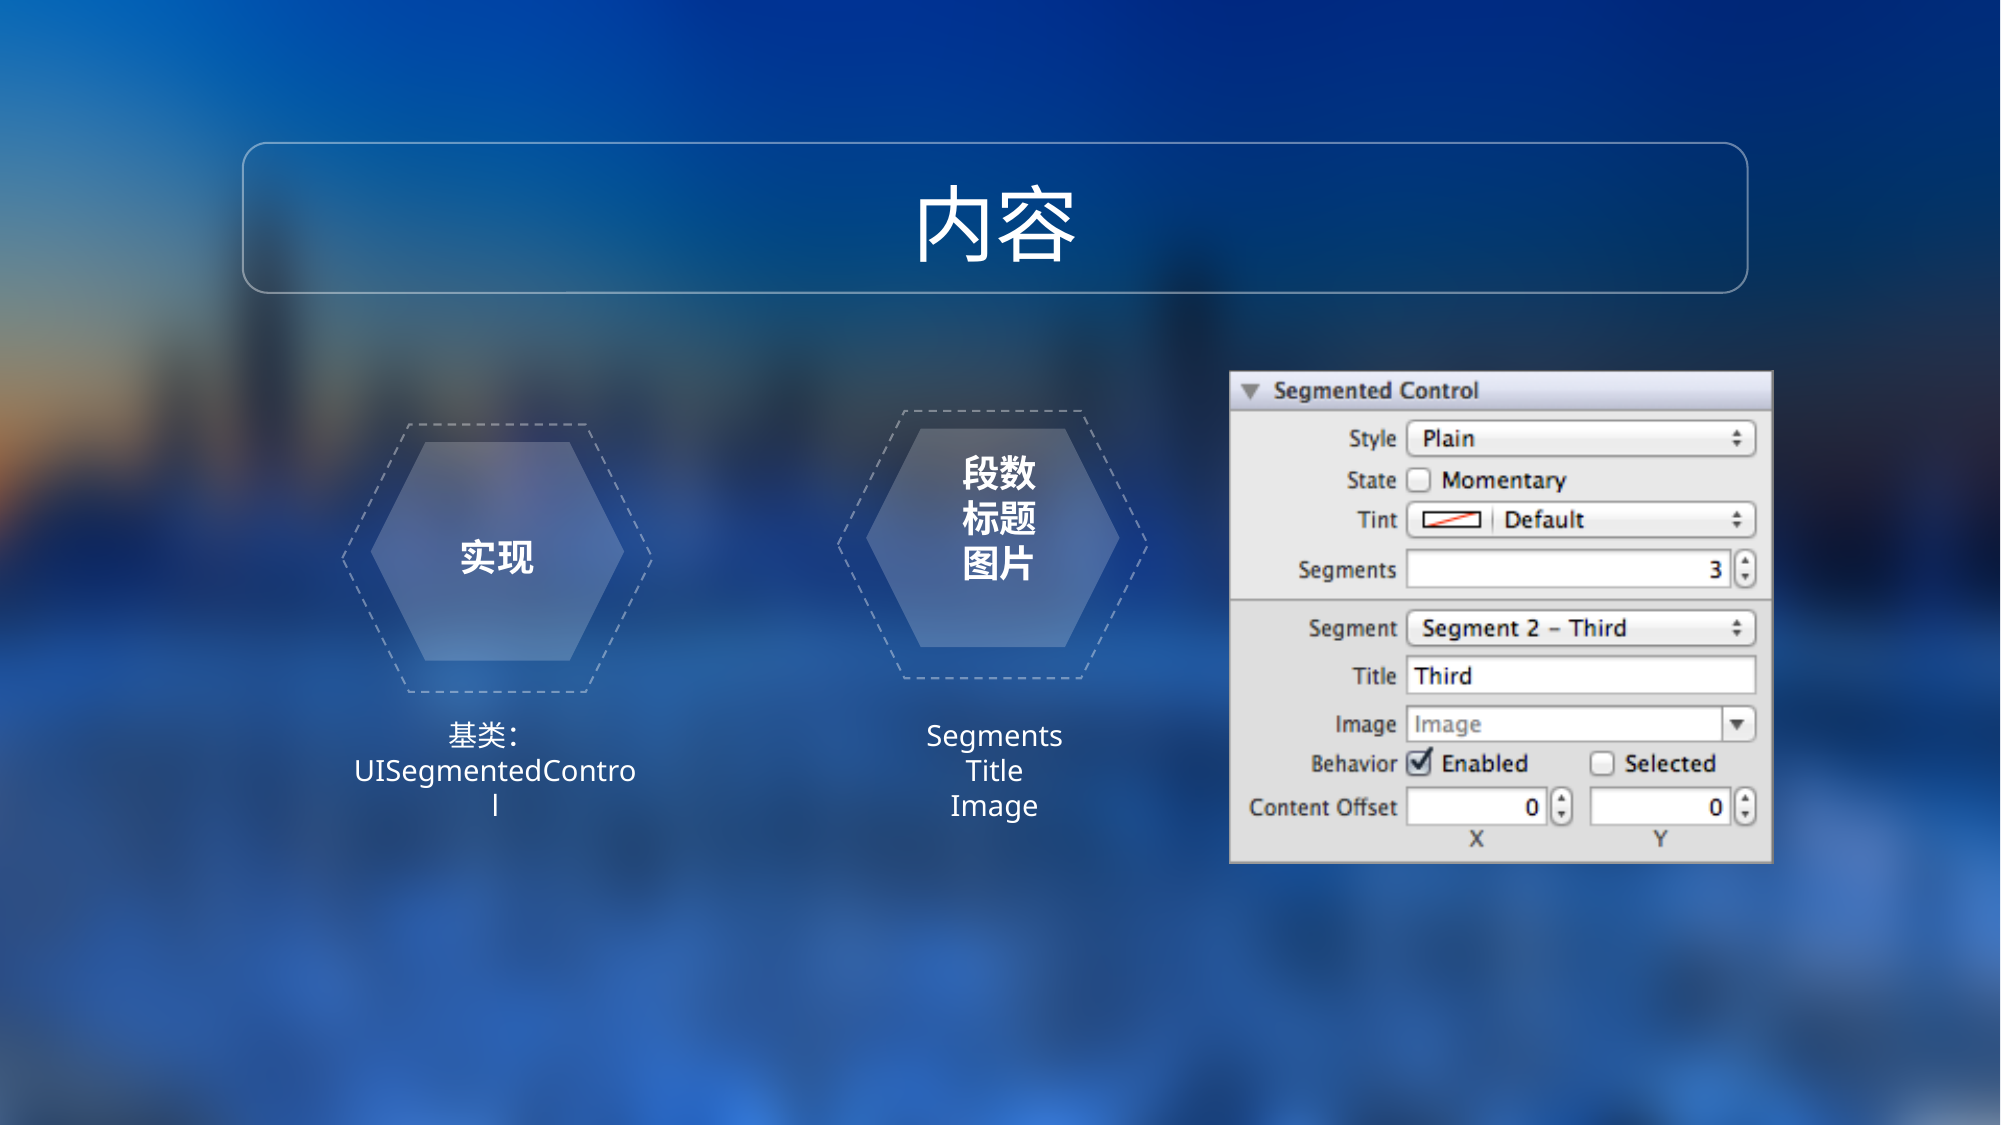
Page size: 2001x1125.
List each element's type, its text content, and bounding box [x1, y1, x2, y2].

text_box [241, 141, 1749, 294]
text_box 内容 [585, 164, 1405, 280]
picture [0, 0, 2001, 1125]
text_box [339, 424, 655, 692]
text_box 基类：UISegmentedControl [338, 709, 653, 830]
text_box Segments Title Image [837, 709, 1152, 830]
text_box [837, 410, 1158, 686]
